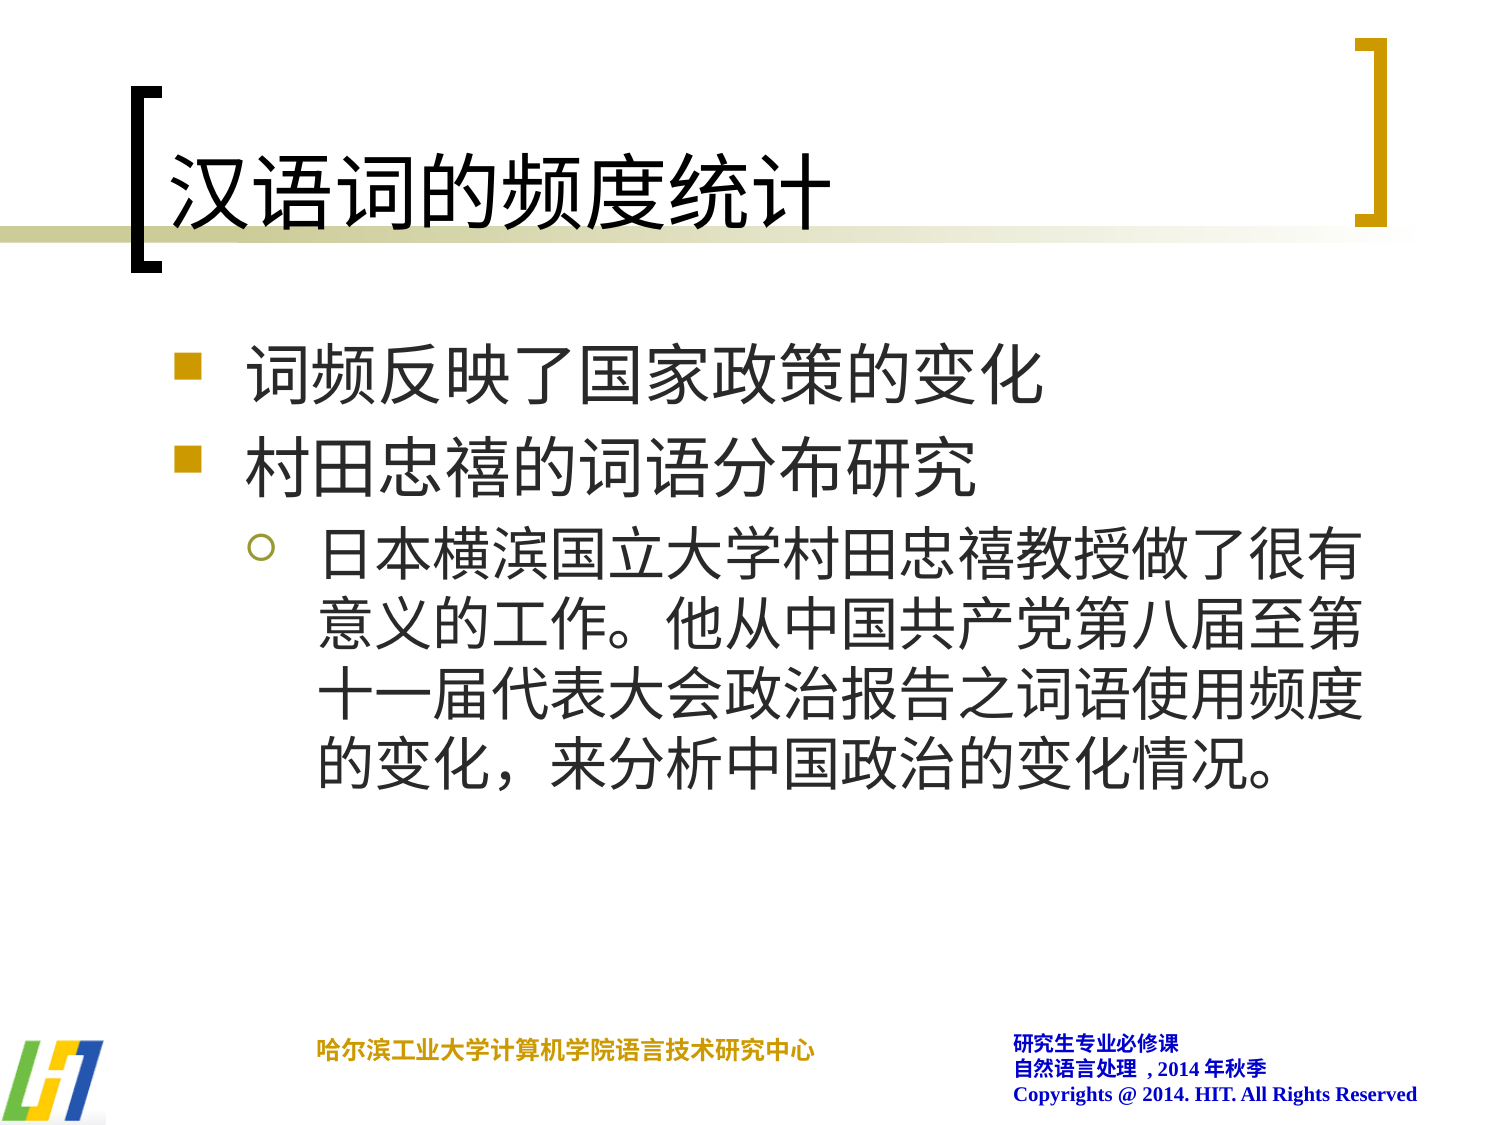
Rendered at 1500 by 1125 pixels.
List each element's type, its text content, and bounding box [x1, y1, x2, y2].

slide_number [997, 1022, 1454, 1125]
title 汉语词的频度统计 [152, 15, 1328, 248]
footer 哈尔滨工业大学计算机学院语言技术研究中心 [300, 1026, 987, 1125]
picture [0, 1034, 106, 1125]
list 词频反映了国家政策的变化 村田忠禧的词语分布研究 日本横滨国立大学村田忠禧教授做了很有意义的工作。他从中国共产党第八届至第十一届代表大会政治报告之词语使用频度的变化，来分析中国政治的变化情况。 [155, 324, 1413, 1001]
